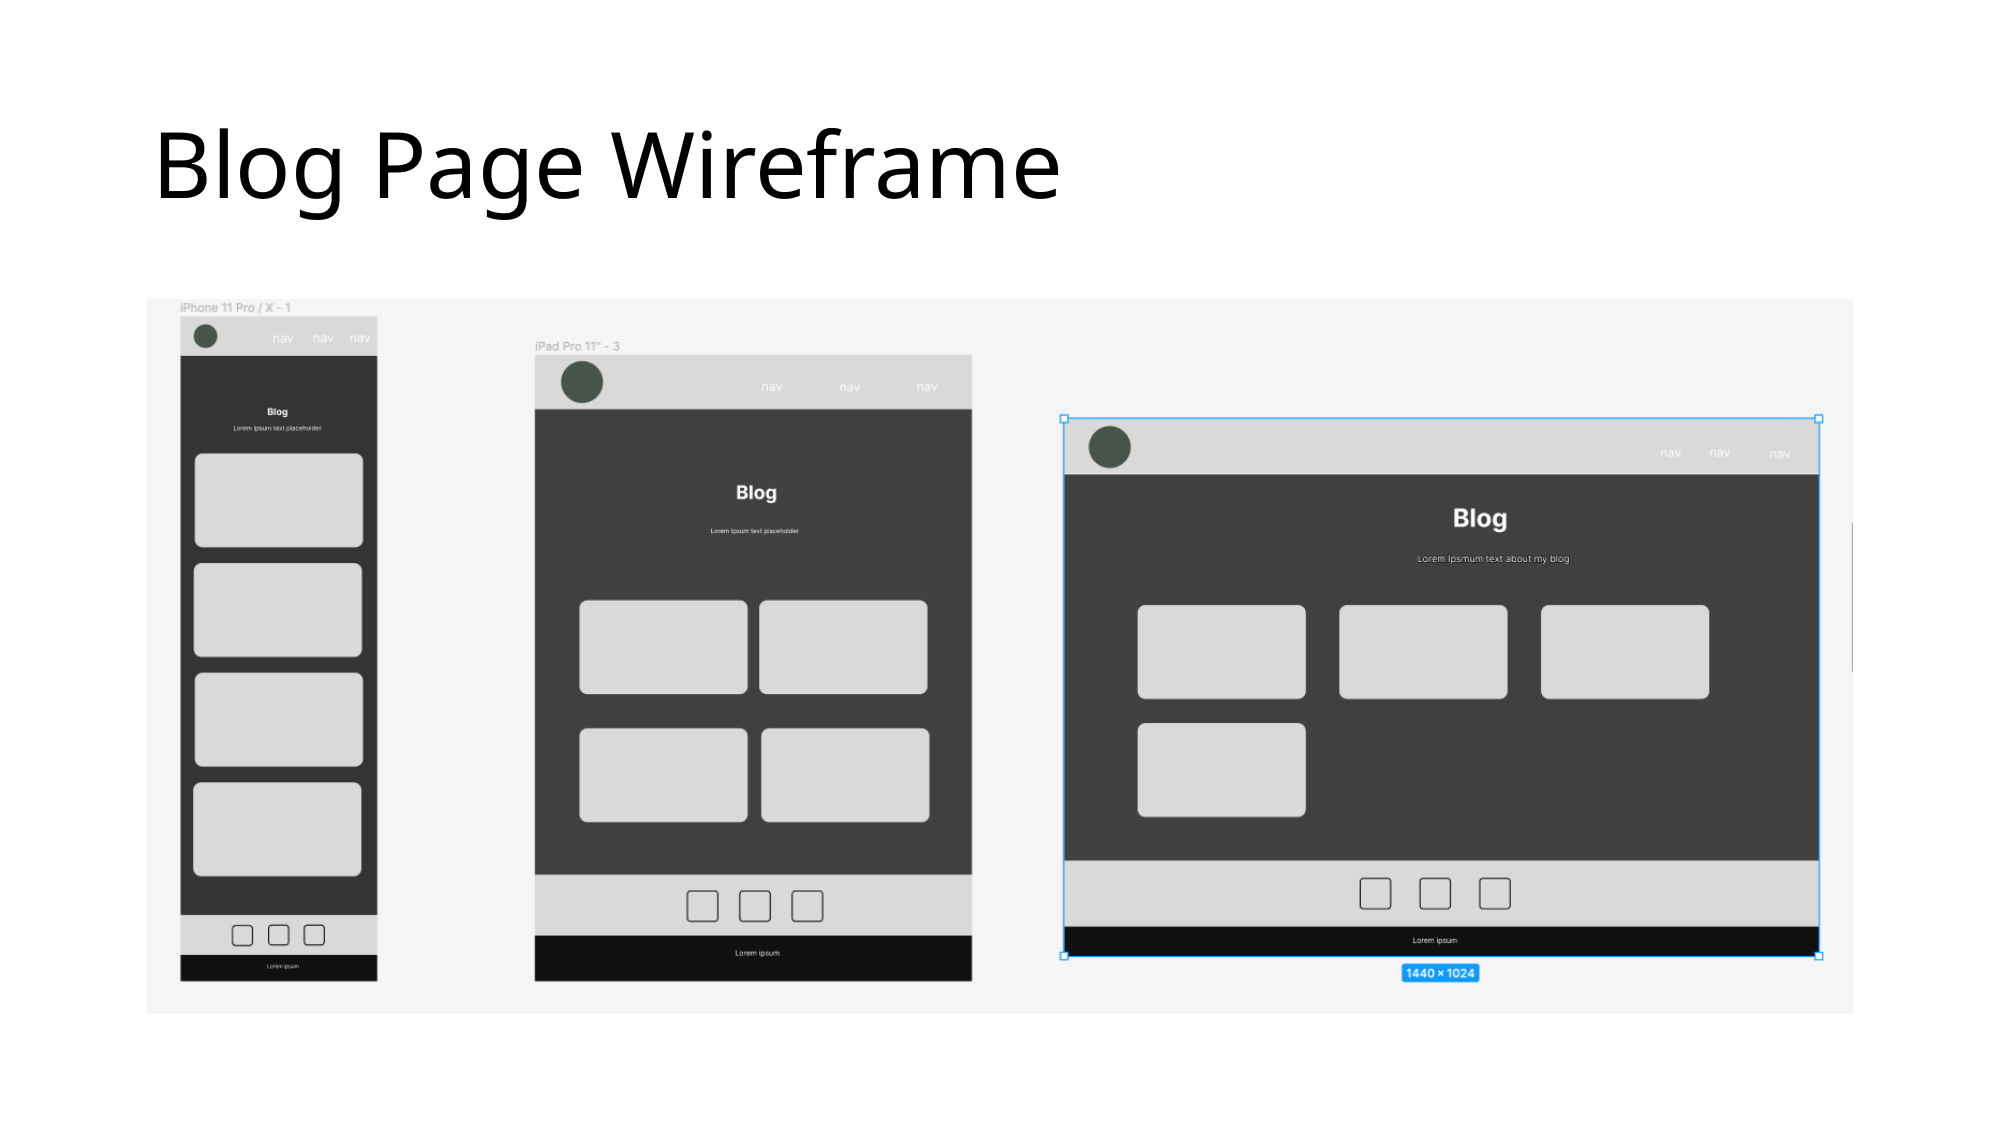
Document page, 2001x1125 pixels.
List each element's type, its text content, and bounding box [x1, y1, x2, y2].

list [147, 299, 1853, 1014]
title Blog Page Wireframe [137, 59, 1863, 278]
